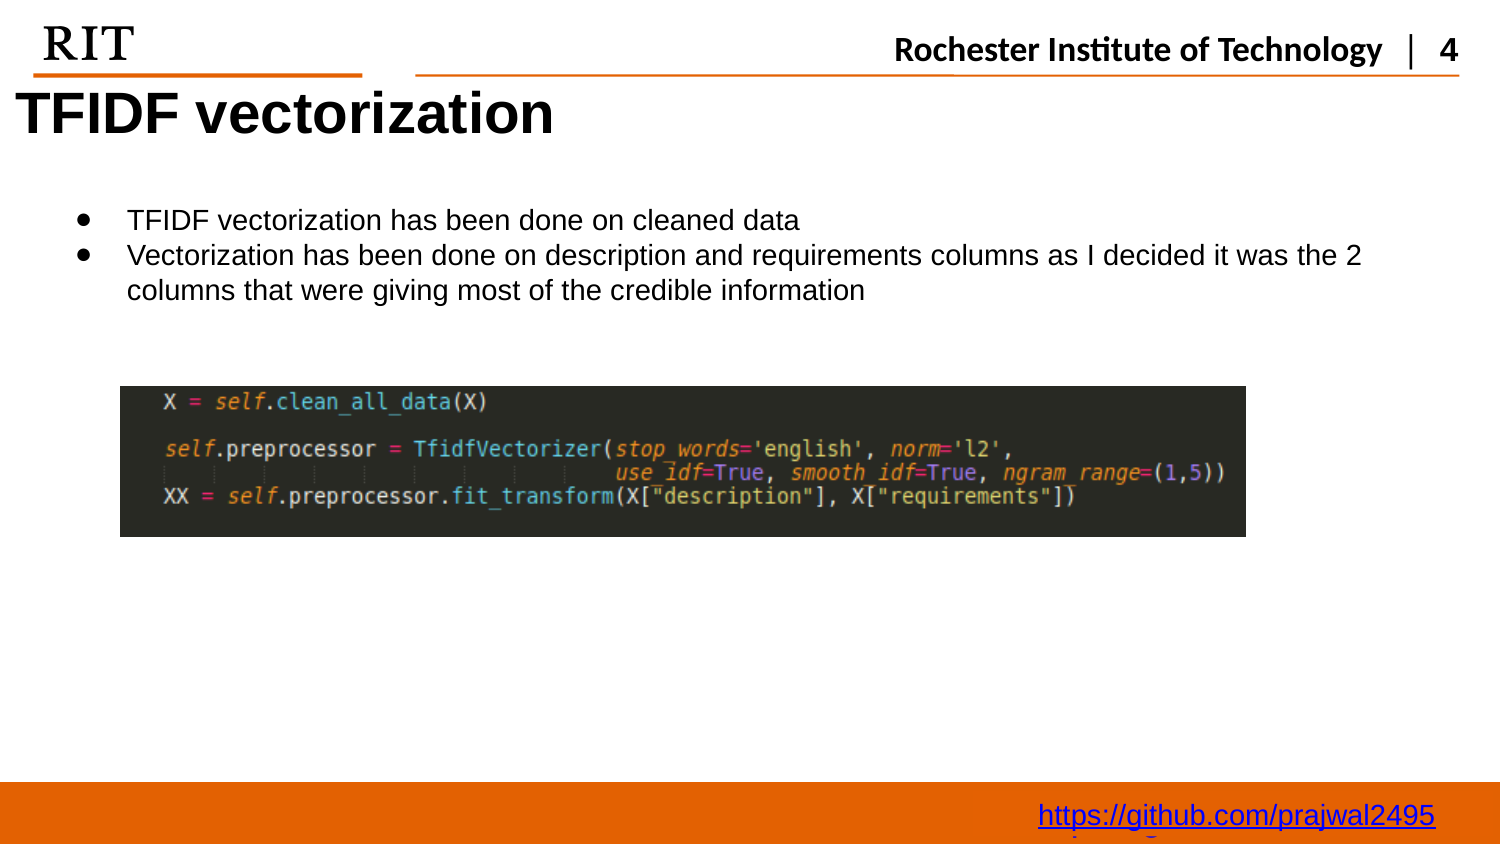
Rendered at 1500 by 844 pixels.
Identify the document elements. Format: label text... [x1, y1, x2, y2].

text_box TFIDF vectorization has been done on cleaned data Vectorization has been done on description and requirements columns as I decided it was the 2 columns that were giving most of the credible information [36, 186, 1493, 267]
text_box TFIDF vectorization [0, 45, 957, 174]
picture [39, 18, 137, 45]
picture [120, 386, 1246, 537]
text_box https://github.com/prajwal2495 [972, 791, 1493, 837]
